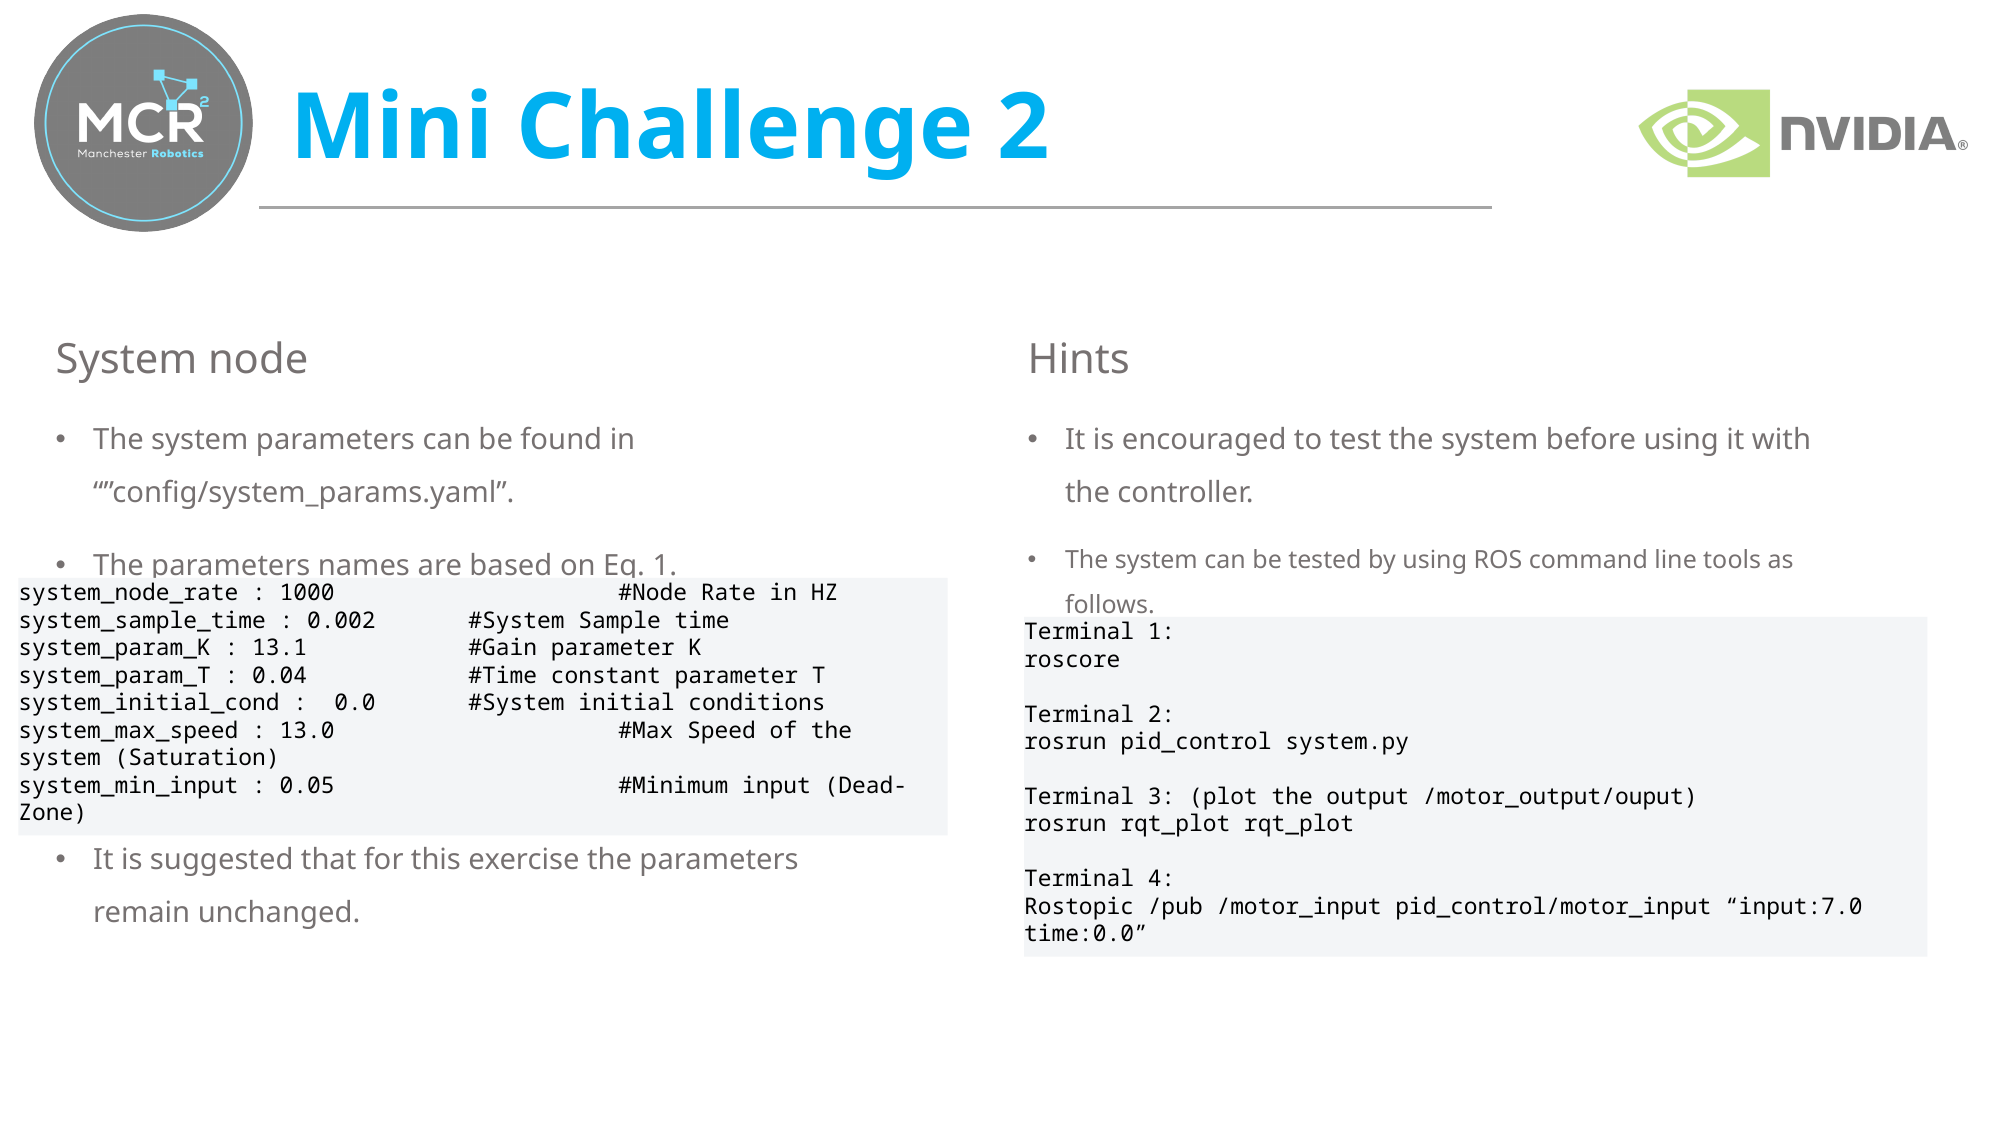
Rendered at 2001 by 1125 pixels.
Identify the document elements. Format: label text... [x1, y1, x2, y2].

text_box Terminal 1: roscore Terminal 2: rosrun pid_control system.py Terminal 3: (plot the output /motor_output/ouput) rosrun rqt_plot rqt_plot Terminal 4: Rostopic /pub /motor_input pid_control/motor_input “input:7.0 time:0.0” [1024, 616, 1928, 957]
text_box system_node_rate : 1000 #Node Rate in HZ system_sample_time : 0.002 #System Sample time system_param_K : 13.1 #Gain parameter K system_param_T : 0.04 #Time constant parameter T system_initial_cond : 0.0 #System initial conditions system_max_speed : 13.0 #Max Speed of the system (Saturation) system_min_input : 0.05 #Minimum input (Dead-Zone) [18, 577, 948, 836]
title Mini Challenge 2 [275, 19, 1615, 238]
list System node The system parameters can be found in “”config/system_params.yaml”. The parameters names are based on Eq. 1. It is suggested that for this exercise the parameters remain unchanged. [40, 299, 891, 577]
list System node The system parameters can be found in “”config/system_params.yaml”. The parameters names are based on Eq. 1. It is suggested that for this exercise the parameters remain unchanged. [40, 836, 891, 1014]
list Hints It is encouraged to test the system before using it with the controller. The system can be tested by using ROS command line tools as follows. [1012, 299, 1863, 1014]
